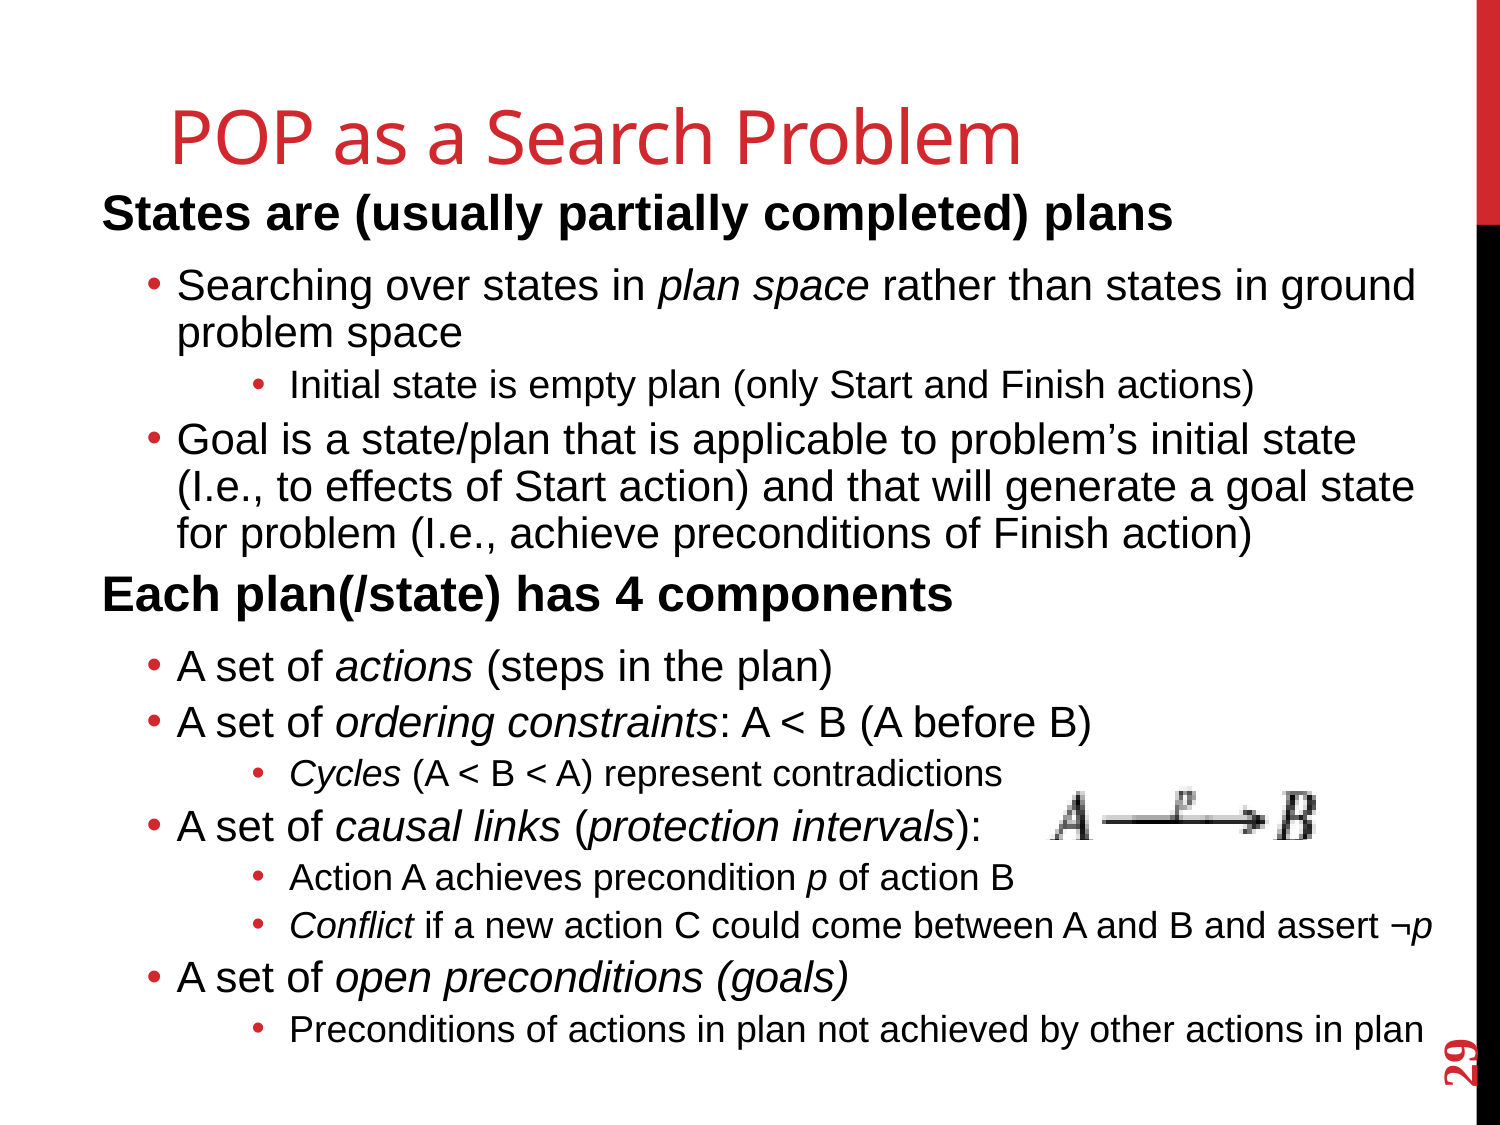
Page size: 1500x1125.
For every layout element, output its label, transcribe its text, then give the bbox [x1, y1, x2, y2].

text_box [1038, 766, 1317, 841]
title POP as a Search Problem [153, 0, 1429, 179]
list States are (usually partially completed) plans Searching over states in plan space rather than states in ground problem space Initial state is empty plan (only Start and Finish actions) Goal is a state/plan that is applicable to problem’s initial state (I.e., to effects of Start action) and that will generate a goal state for problem (I.e., achieve preconditions of Finish action) Each plan(/state) has 4 components A set of actions (steps in the plan) A set of ordering constraints: A < B (A before B) Cycles (A < B < A) represent contradictions A set of causal links (protection intervals): Action A achieves precondition p of action B Conflict if a new action C could come between A and B and assert ¬p A set of open preconditions (goals) Preconditions of actions in plan not achieved by other actions in plan [86, 179, 1467, 1080]
slide_number 29 [1427, 887, 1488, 1104]
